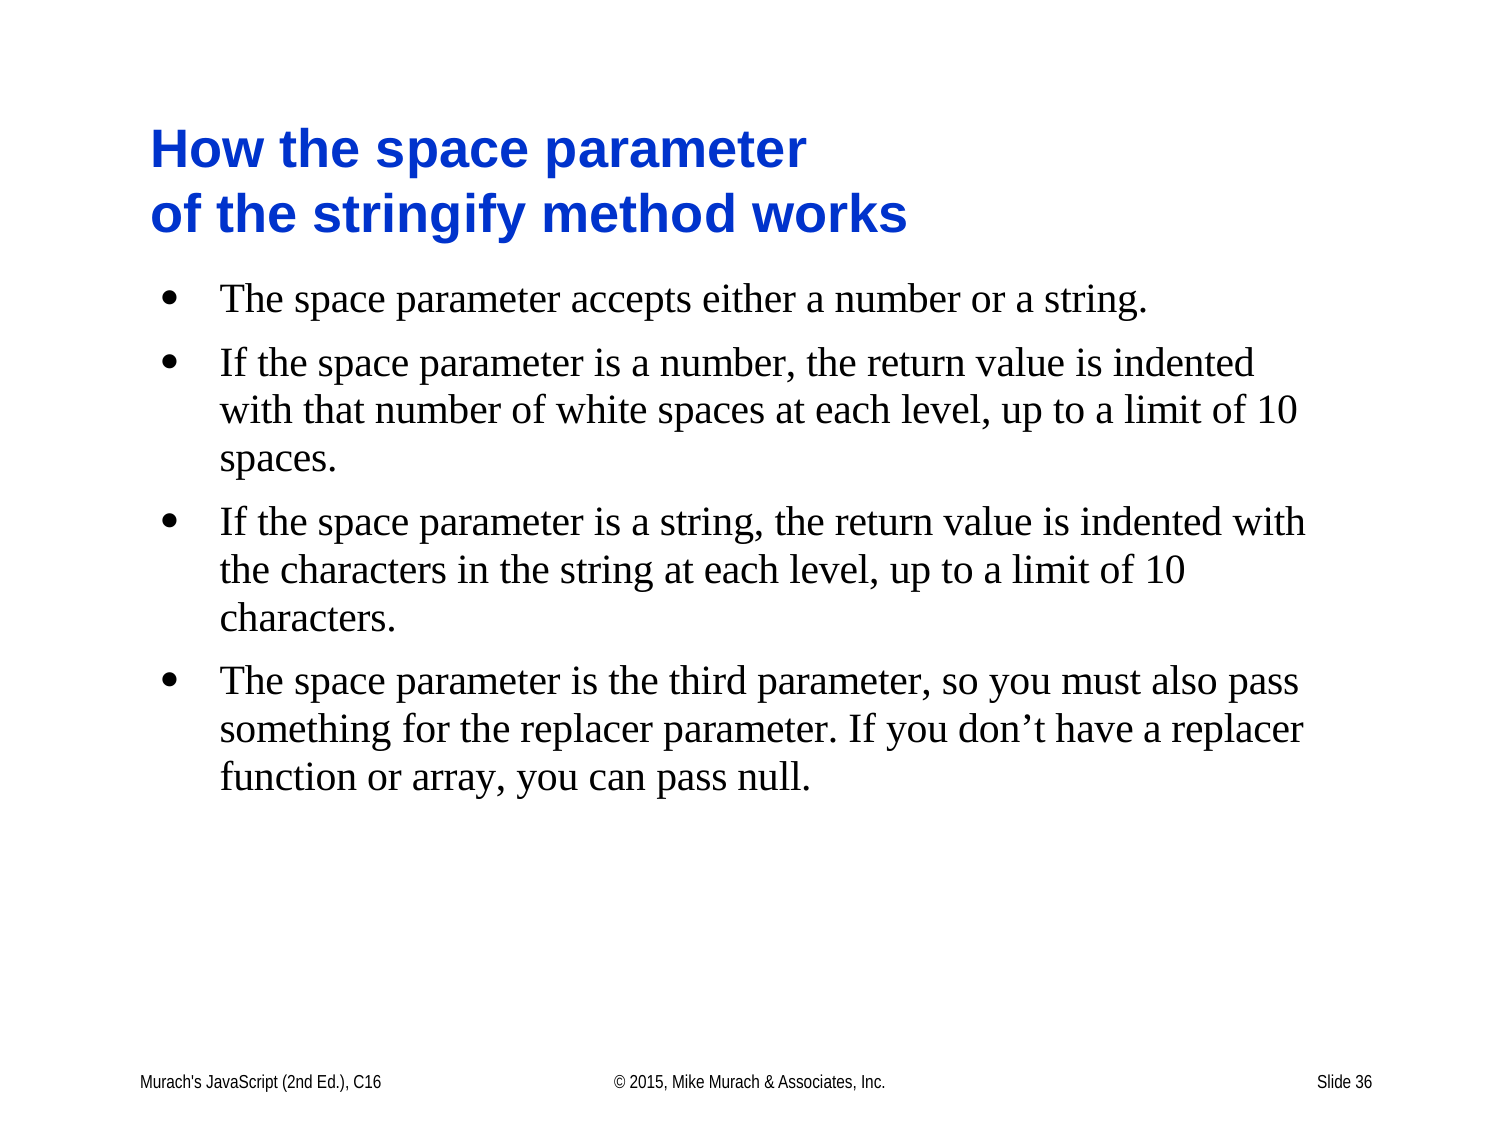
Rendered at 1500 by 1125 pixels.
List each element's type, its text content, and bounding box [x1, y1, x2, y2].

footer © 2015, Mike Murach & Associates, Inc. [474, 1025, 1025, 1100]
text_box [162, 271, 1361, 813]
slide_number Murach's JavaScript (2nd Ed.), C16 [125, 1025, 450, 1100]
title How the space parameter of the stringify method works [150, 112, 1350, 244]
slide_number Slide 36 [1074, 1025, 1388, 1100]
